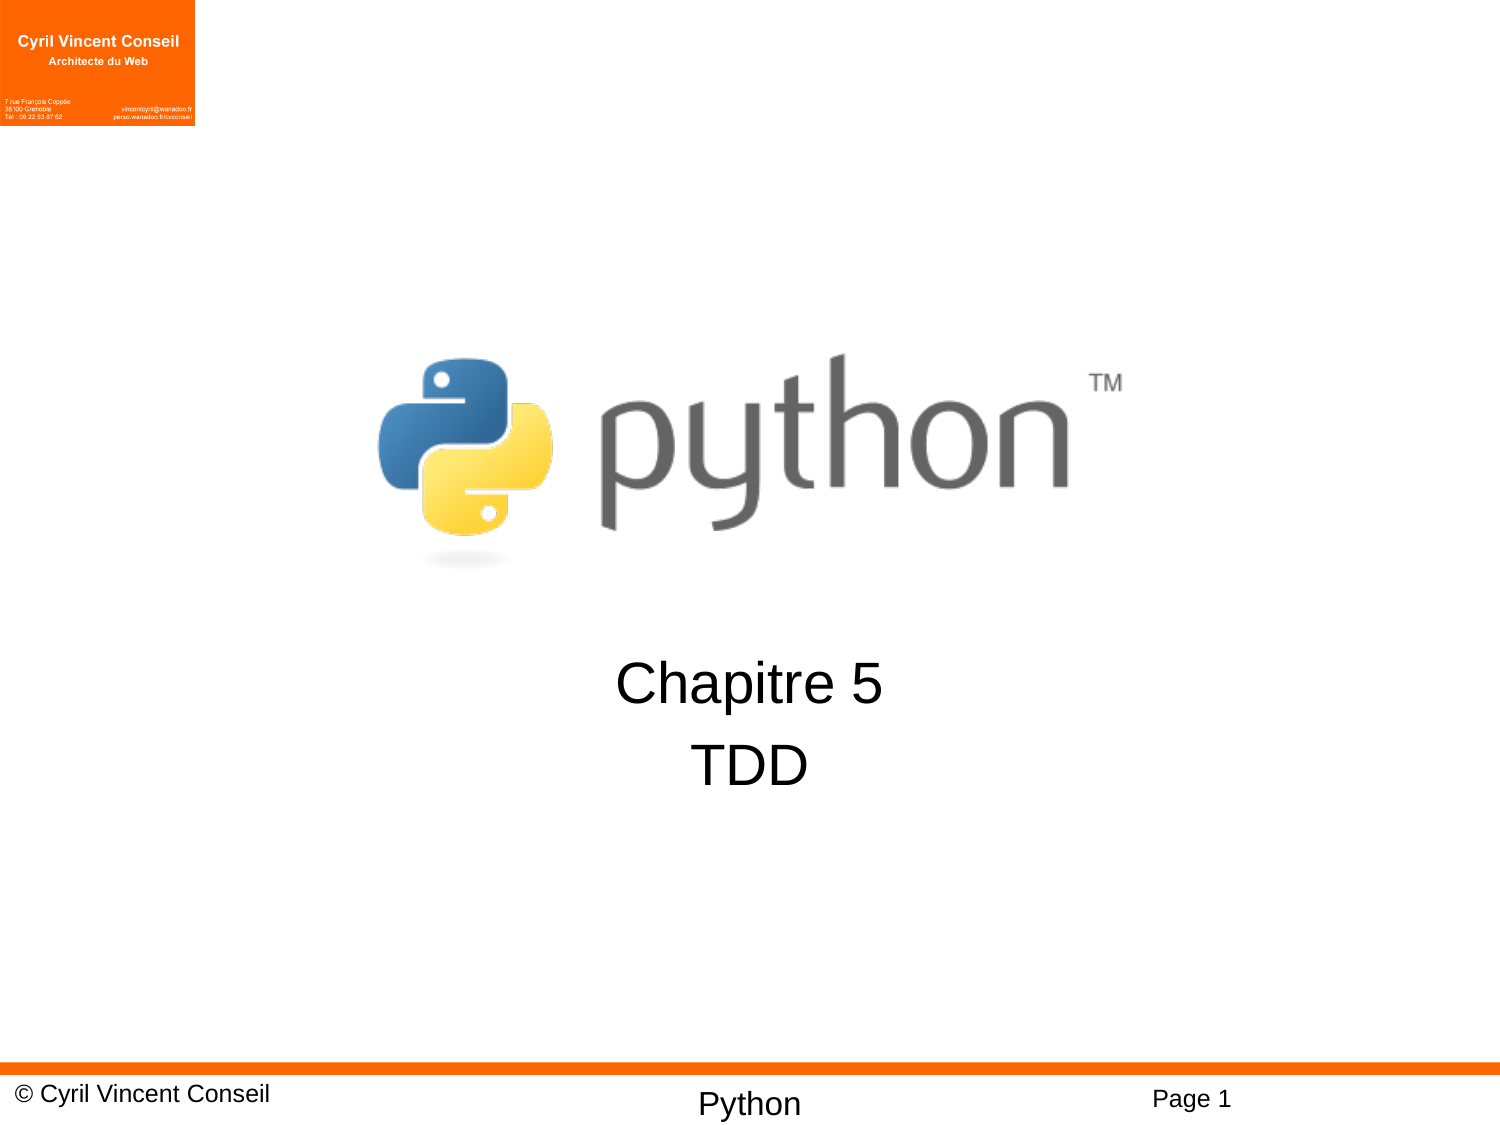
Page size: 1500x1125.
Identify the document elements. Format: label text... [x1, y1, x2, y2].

picture [0, 0, 195, 126]
subtitle Chapitre 5 TDD [225, 637, 1275, 925]
picture [370, 349, 1130, 576]
